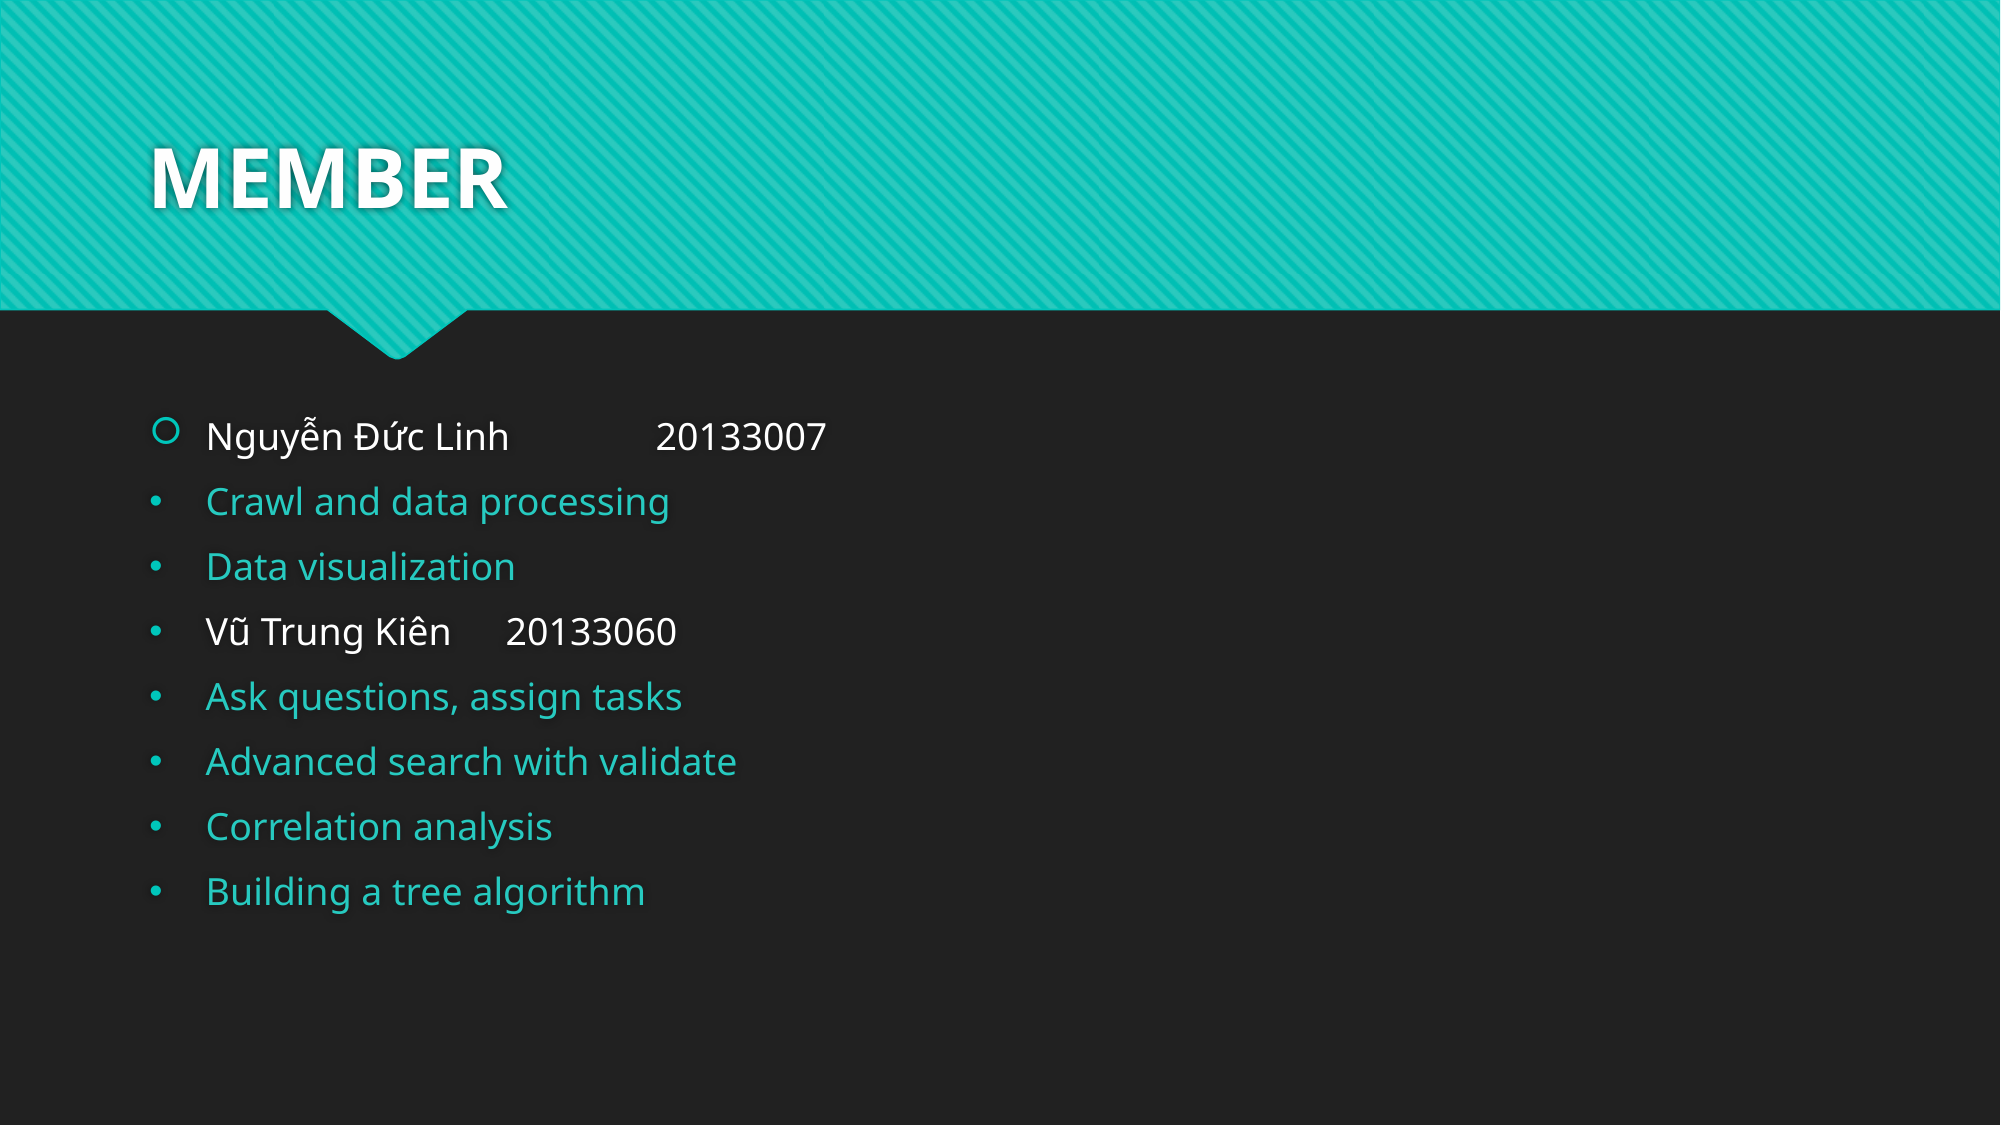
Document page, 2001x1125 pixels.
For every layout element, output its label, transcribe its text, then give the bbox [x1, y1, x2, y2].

title MEMBER [132, 73, 1868, 233]
list Nguyễn Đức Linh 20133007 Crawl and data processing Data visualization Vũ Trung Kiên 20133060 Ask questions, assign tasks Advanced search with validate Correlation analysis Building a tree algorithm [134, 364, 1866, 962]
